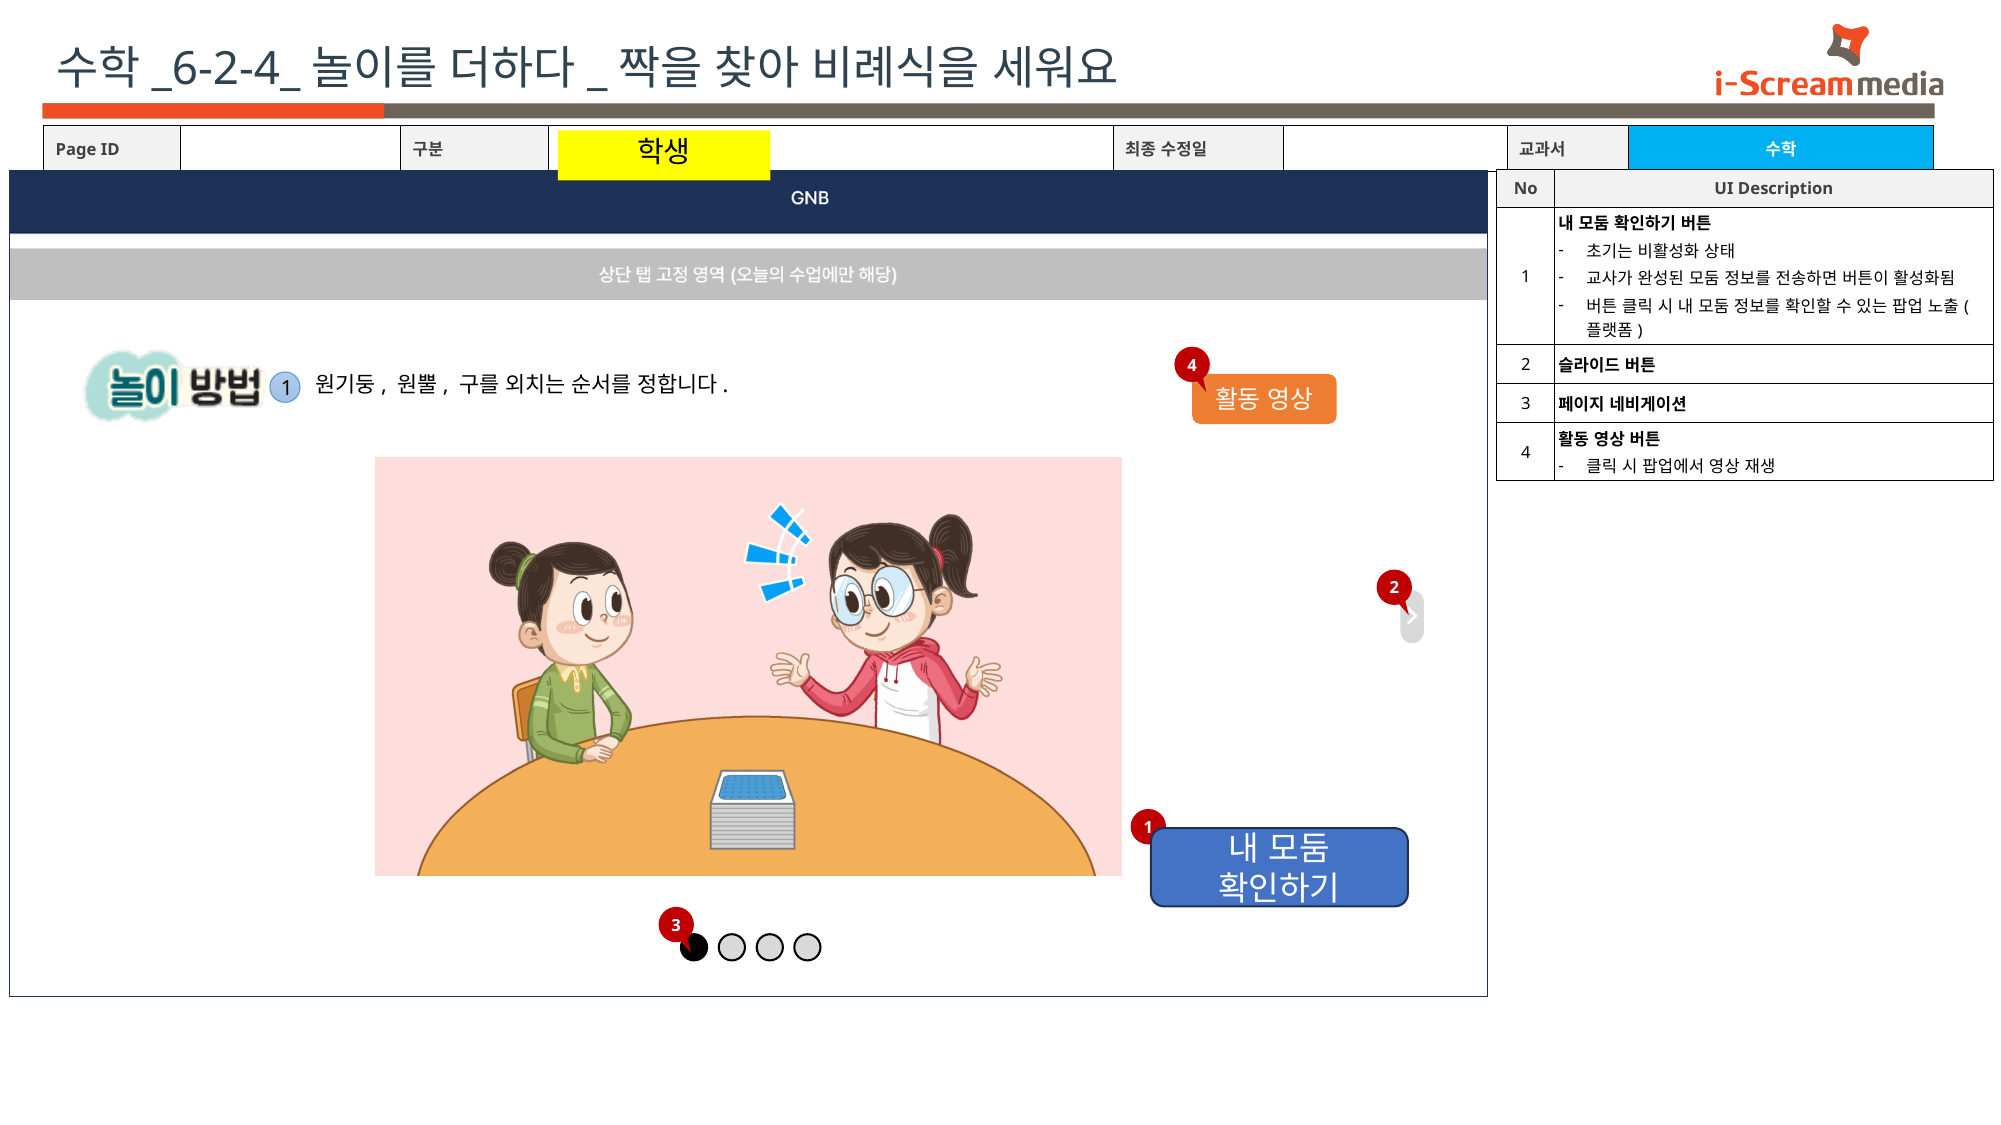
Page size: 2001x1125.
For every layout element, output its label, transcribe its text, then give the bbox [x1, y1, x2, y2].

table_cell 4 [1497, 423, 1554, 480]
table_cell 슬라이드 버튼 [1555, 345, 1993, 383]
text_box 3 [657, 905, 695, 944]
text_box 4 [1175, 345, 1209, 356]
title 수학_6-2-4_놀이를 더하다_짝을 찾아 비례식을 세워요 [41, 44, 1683, 95]
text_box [680, 934, 821, 961]
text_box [1400, 590, 1424, 644]
text_box 활동 영상 [1191, 403, 1338, 426]
table_cell 3 [1497, 384, 1554, 422]
text_box 학생 [557, 130, 771, 181]
table_cell 페이지 네비게이션 [1555, 384, 1993, 422]
text_box 2 [1375, 568, 1414, 607]
table_cell 1 [1497, 208, 1554, 344]
text_box 내 모둠 확인하기 [1149, 827, 1409, 908]
picture [1715, 23, 1944, 96]
picture [10, 171, 1487, 996]
text_box 1 [1129, 807, 1168, 846]
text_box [269, 356, 1463, 403]
table_header UI Description [1555, 170, 1993, 207]
table_header No [1497, 170, 1554, 207]
table_cell 내 모둠 확인하기 버튼 초기는 비활성화 상태 교사가 완성된 모둠 정보를 전송하면 버튼이 활성화됨 버튼 클릭 시 내 모둠 정보를 확인할 수 있는 팝업 노출(플랫폼) [1555, 208, 1993, 344]
table_cell 2 [1497, 345, 1554, 383]
table_cell 활동 영상 버튼 클릭 시 팝업에서 영상 재생 [1555, 423, 1993, 480]
